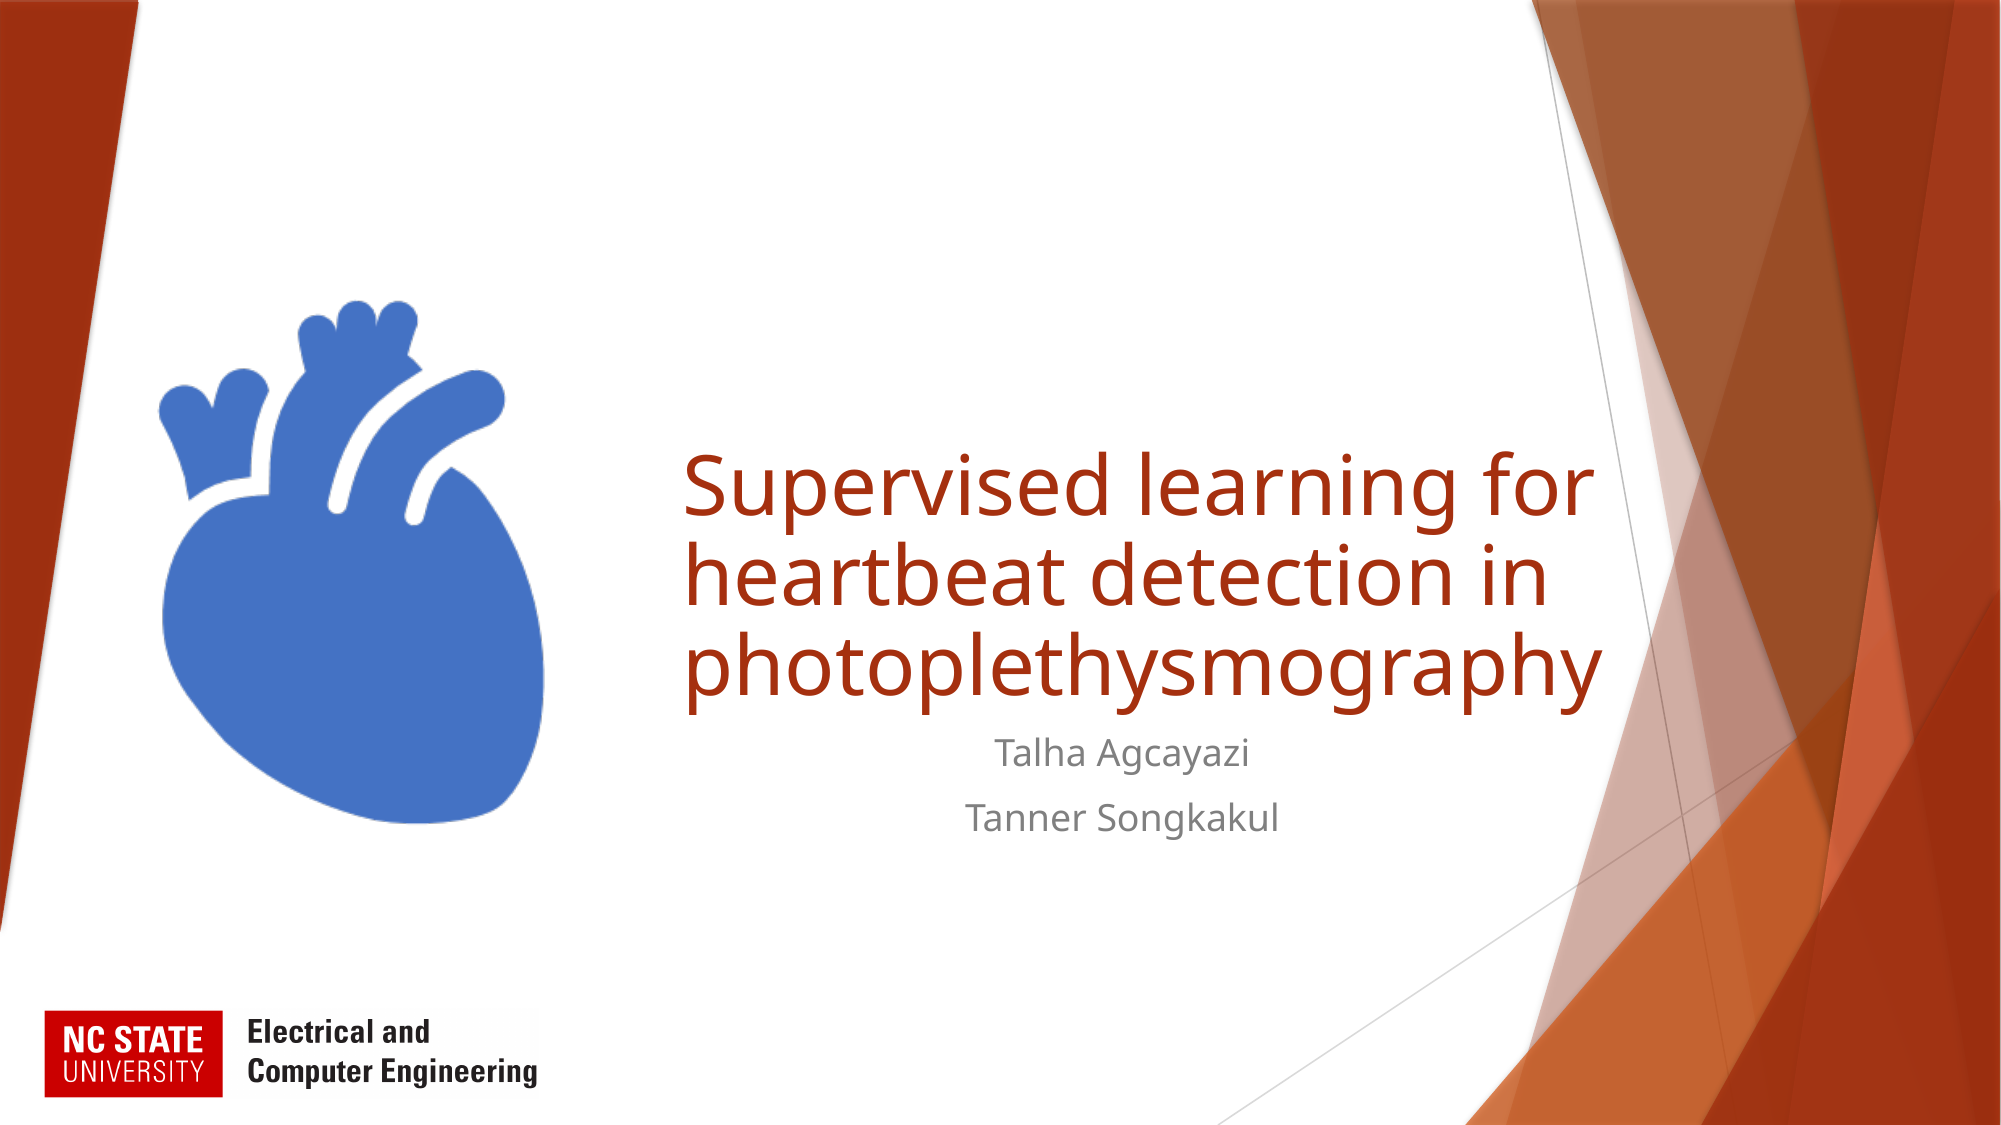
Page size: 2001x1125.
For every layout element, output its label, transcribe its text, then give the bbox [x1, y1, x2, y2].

picture [42, 253, 662, 872]
picture [42, 1008, 539, 1099]
text_box [0, 1, 140, 933]
title Supervised learning for heartbeat detection in photoplethysmography [667, 29, 1716, 721]
subtitle Talha Agcayazi Tanner Songkakul [769, 720, 1476, 864]
